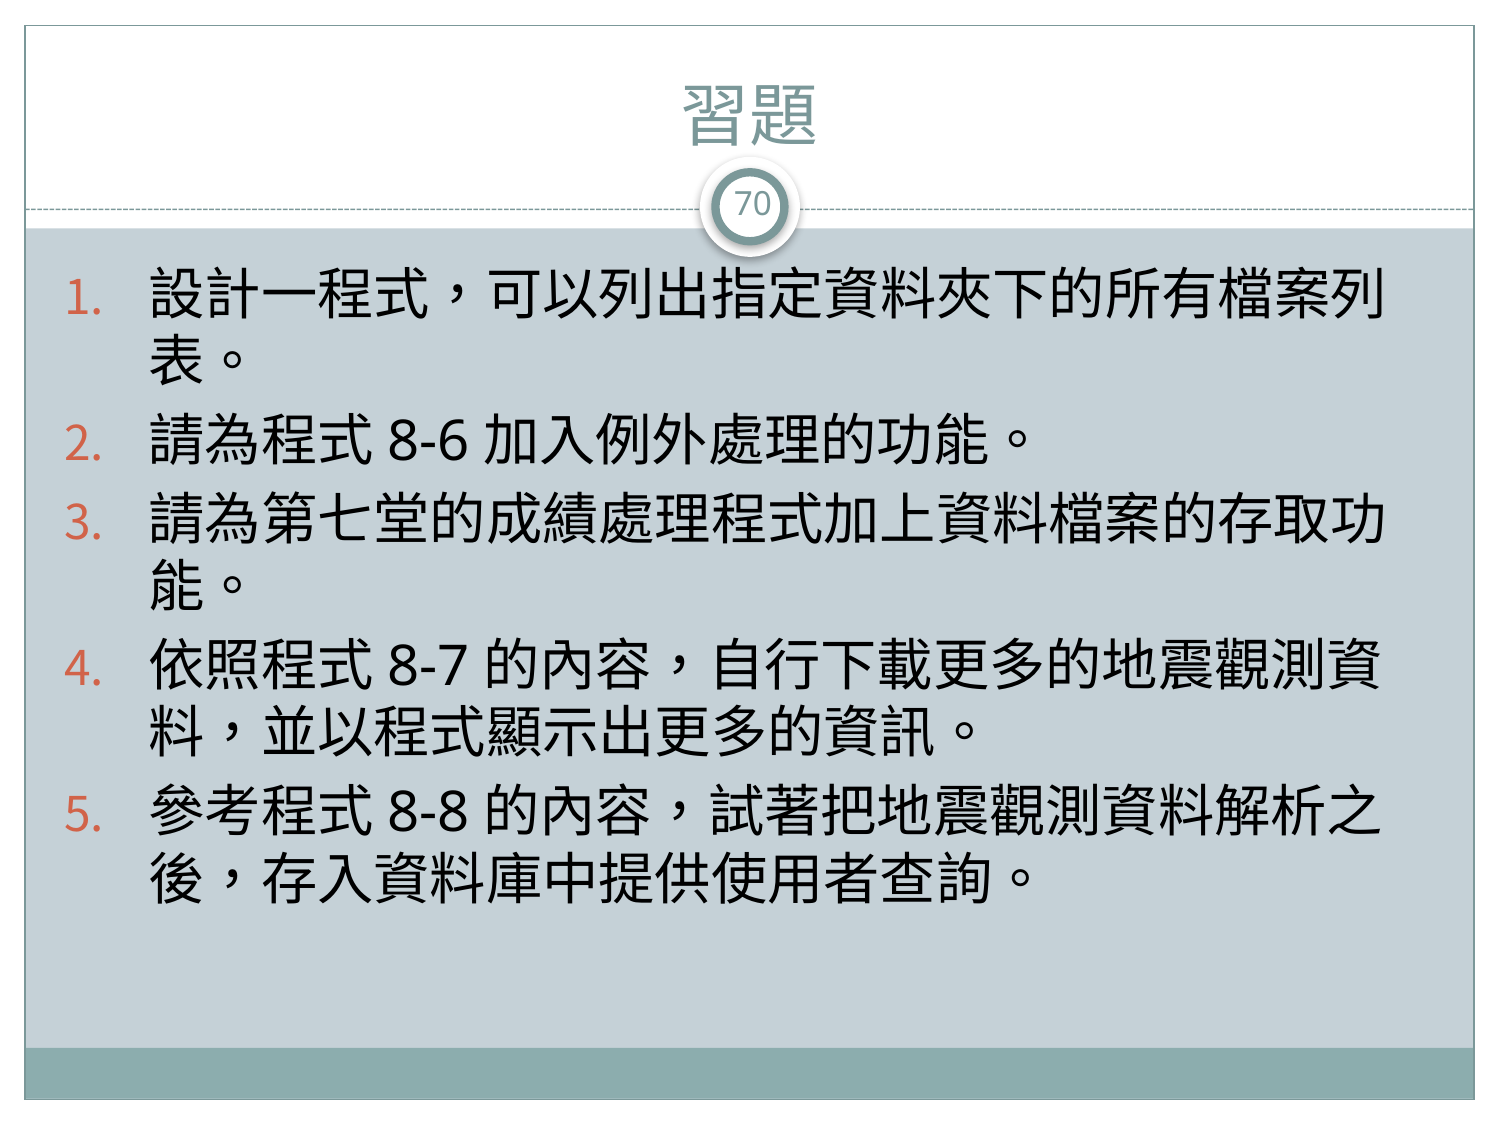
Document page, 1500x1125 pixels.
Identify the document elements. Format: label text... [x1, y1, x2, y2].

list 設計一程式，可以列出指定資料夾下的所有檔案列表。 請為程式8-6加入例外處理的功能。 請為第七堂的成績處理程式加上資料檔案的存取功能。 依照程式8-7的內容，自行下載更多的地震觀測資料，並以程式顯示出更多的資訊。 參考程式8-8的內容，試著把地震觀測資料解析之後，存入資料庫中提供使用者查詢。 [49, 250, 1445, 1001]
title 習題 [49, 37, 1450, 162]
slide_number 70 [715, 168, 791, 241]
